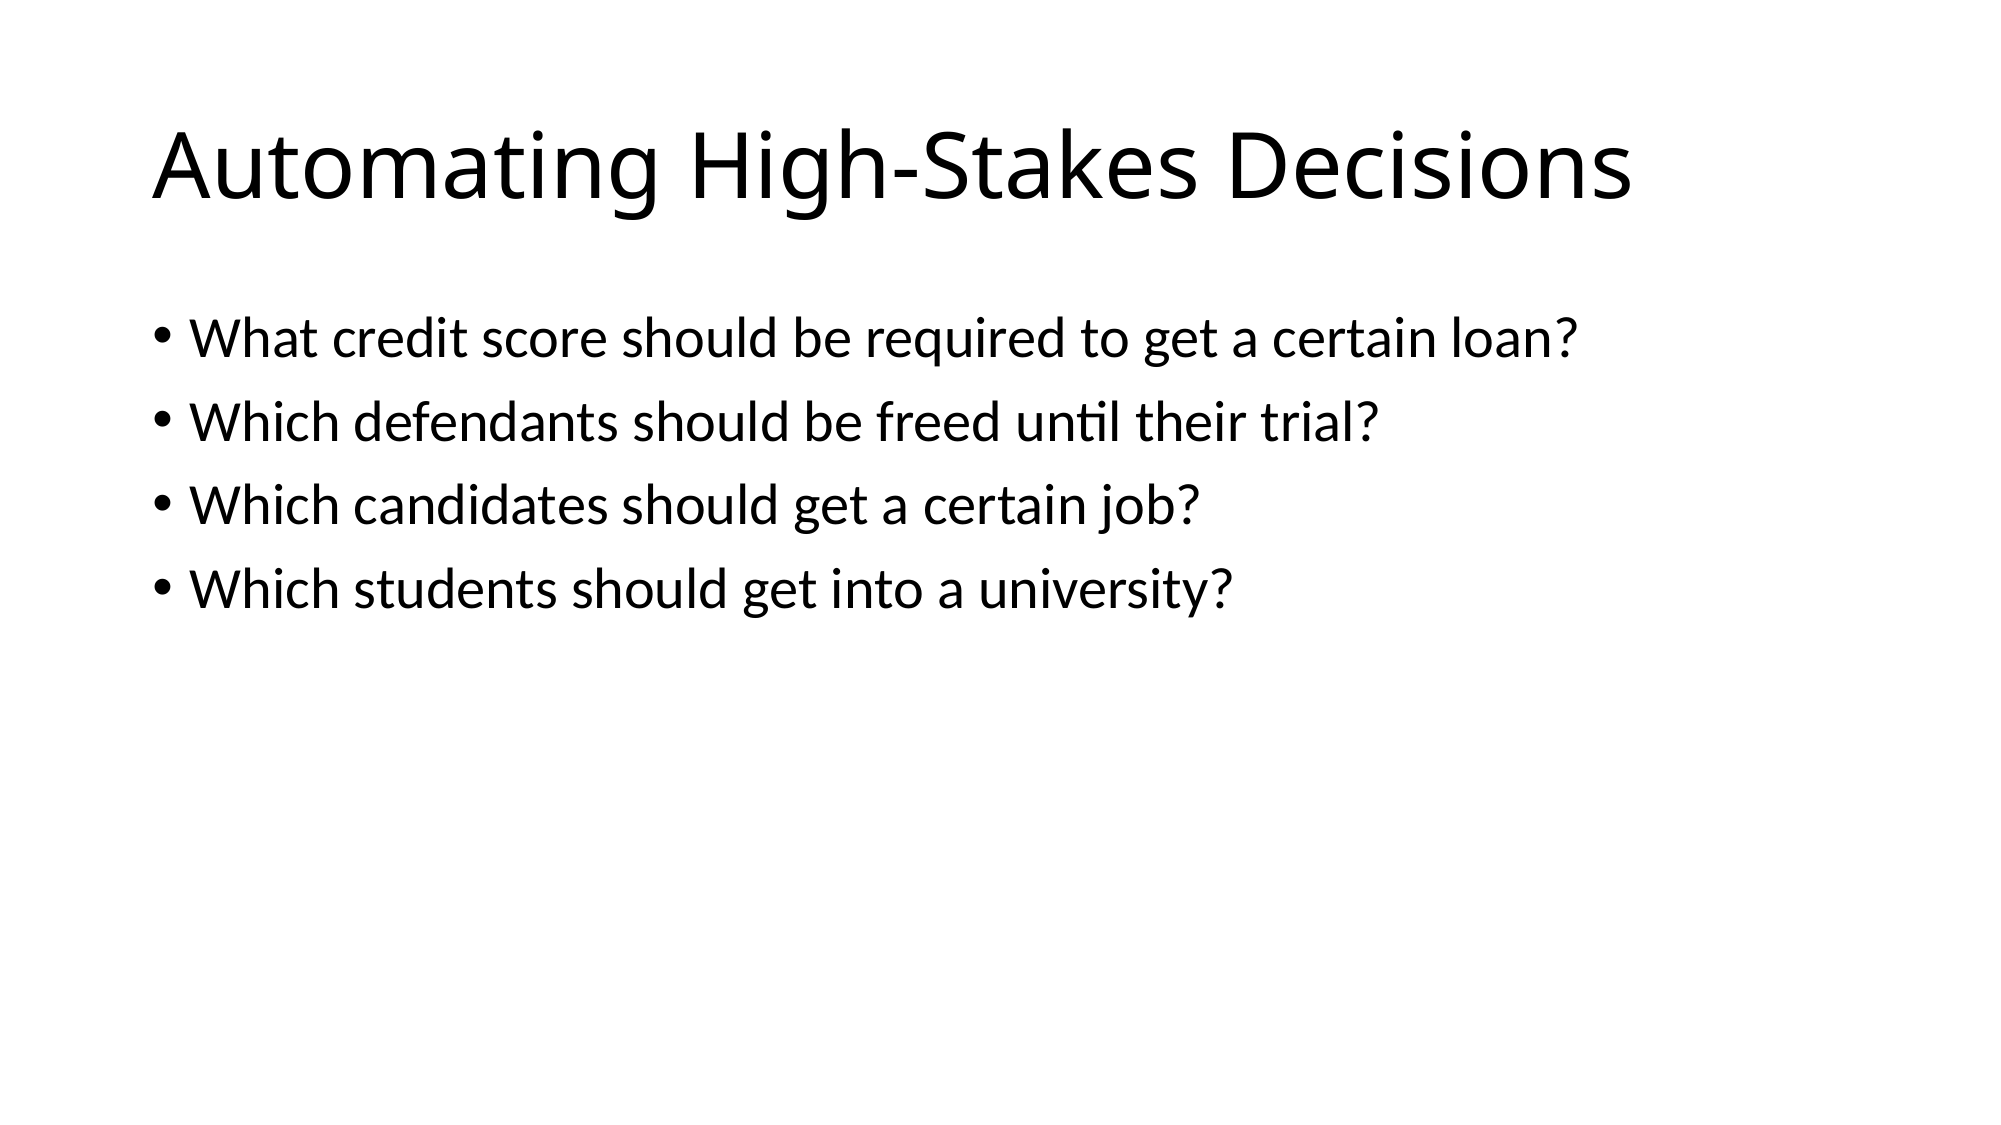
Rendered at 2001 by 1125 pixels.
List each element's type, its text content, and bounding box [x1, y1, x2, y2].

list What credit score should be required to get a certain loan? Which defendants should be freed until their trial? Which candidates should get a certain job? Which students should get into a university? [137, 299, 1863, 1014]
title Automating High-Stakes Decisions [137, 59, 1863, 278]
